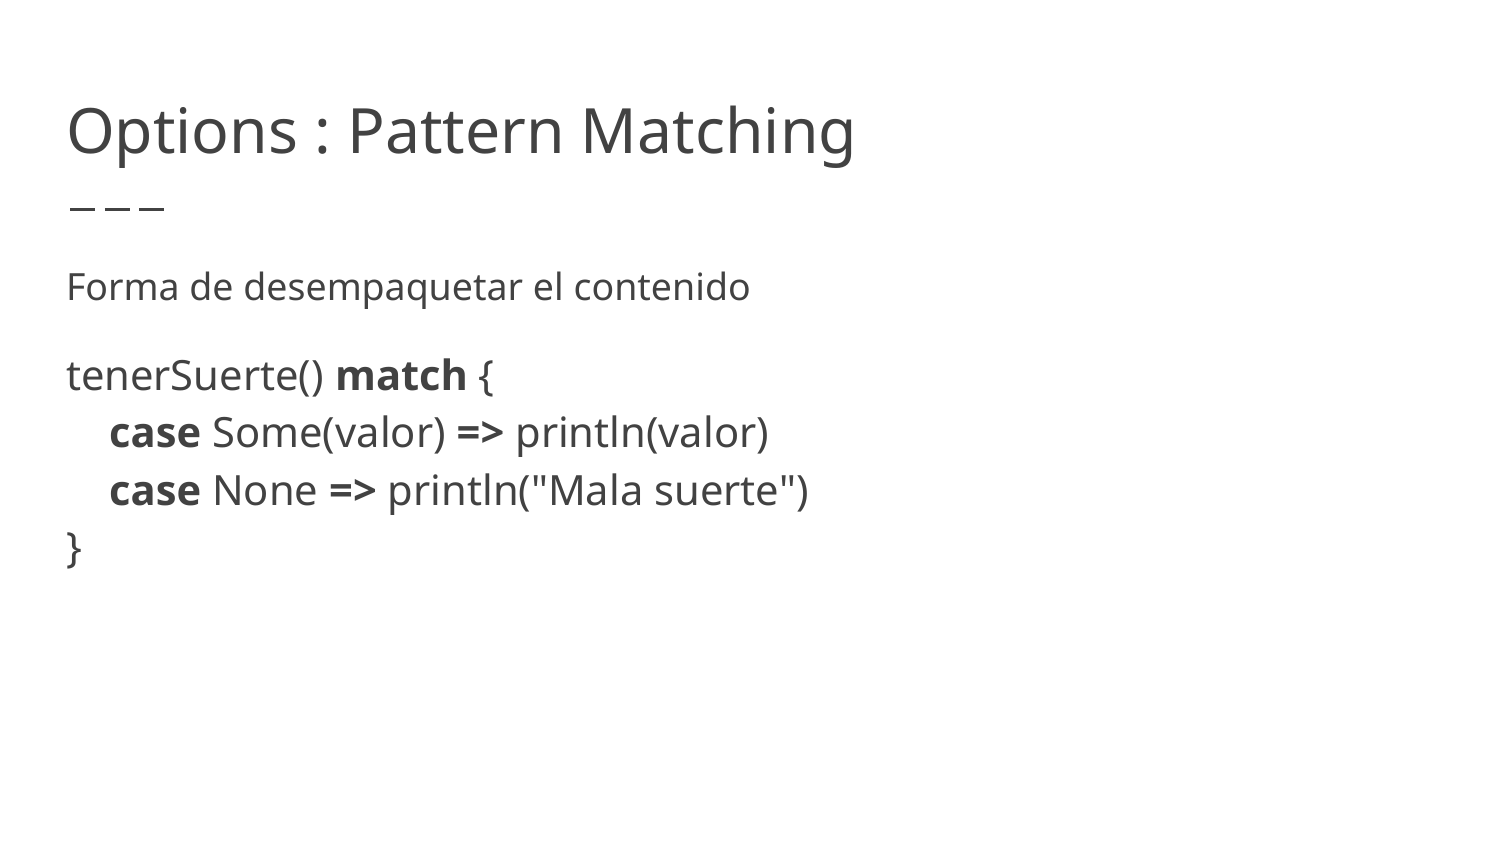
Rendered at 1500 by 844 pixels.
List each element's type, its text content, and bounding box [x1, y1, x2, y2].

title Options : Pattern Matching [51, 61, 1449, 182]
list Forma de desempaquetar el contenido tenerSuerte() match { case Some(valor) => println(valor) case None => println("Mala suerte") } [51, 240, 1449, 750]
